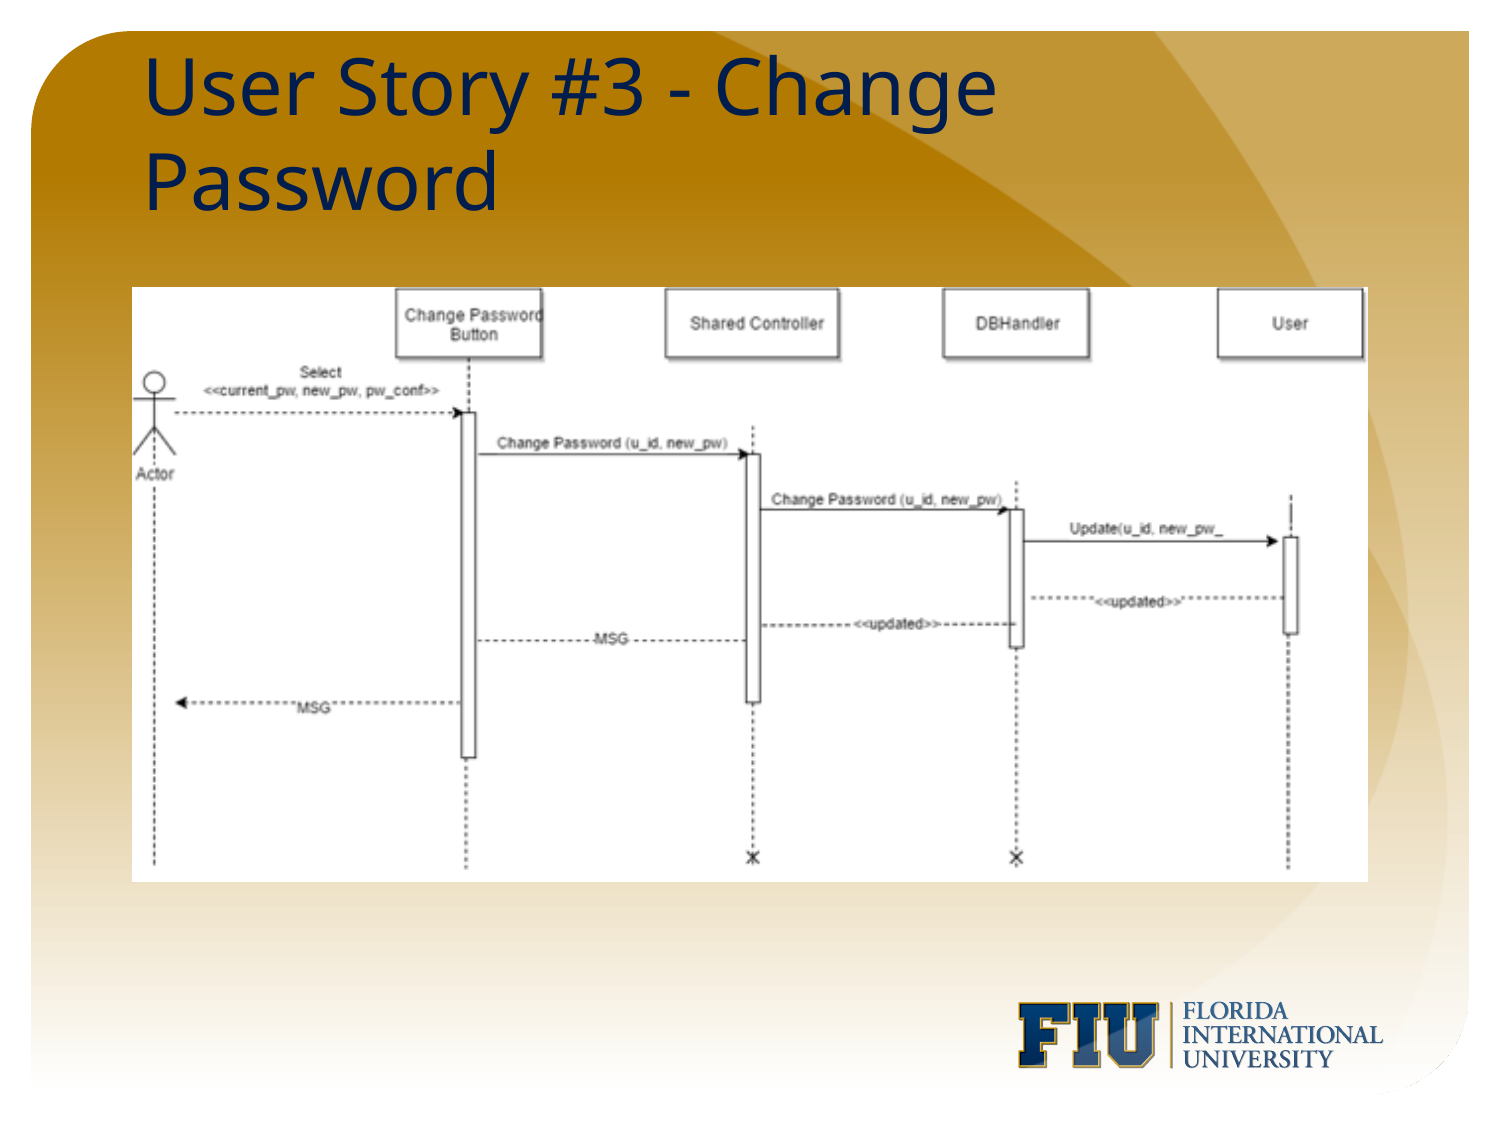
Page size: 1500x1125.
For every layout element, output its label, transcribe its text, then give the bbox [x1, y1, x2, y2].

title User Story #3 - Change Password [127, 62, 1372, 234]
picture [24, 30, 1473, 1094]
